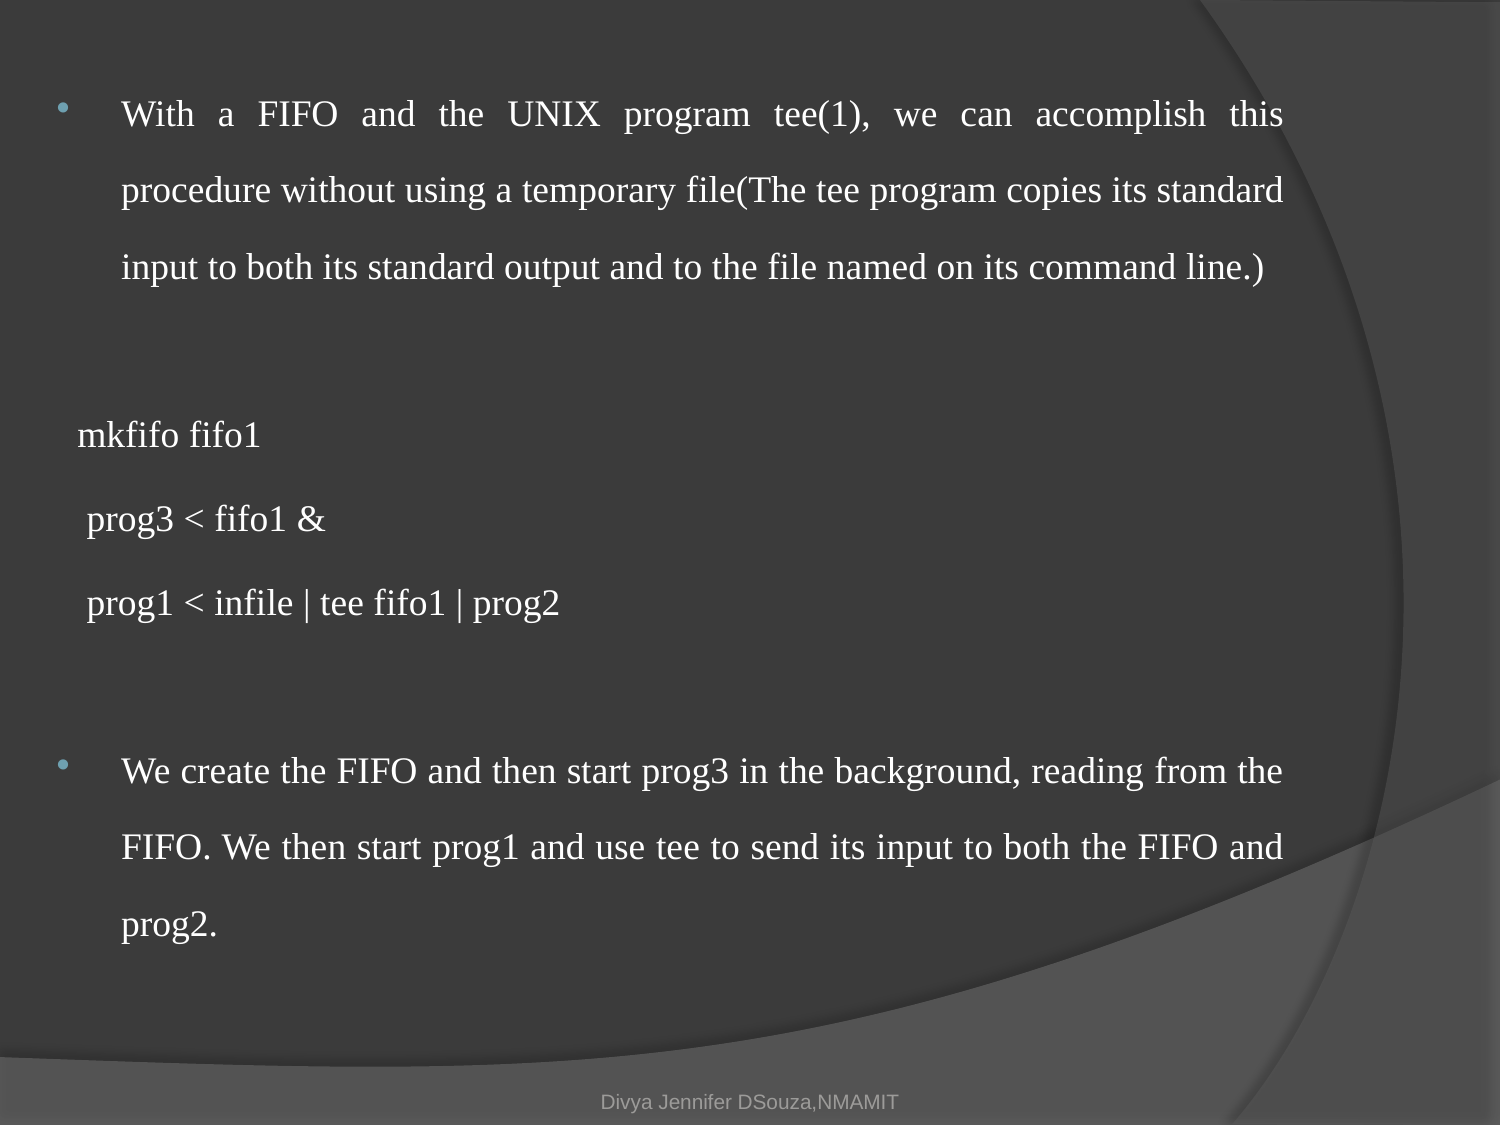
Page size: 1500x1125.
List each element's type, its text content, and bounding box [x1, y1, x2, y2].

list With a FIFO and the UNIX program tee(1), we can accomplish this procedure without using a temporary file(The tee program copies its standard input to both its standard output and to the file named on its command line.) mkfifo fifo1 prog3 < fifo1 & prog1 < infile | tee fifo1 | prog2 We create the FIFO and then start prog3 in the background, reading from the FIFO. We then start prog1 and use tee to send its input to both the FIFO and prog2. [37, 50, 1300, 1005]
footer Divya Jennifer DSouza,NMAMIT [512, 1053, 988, 1114]
